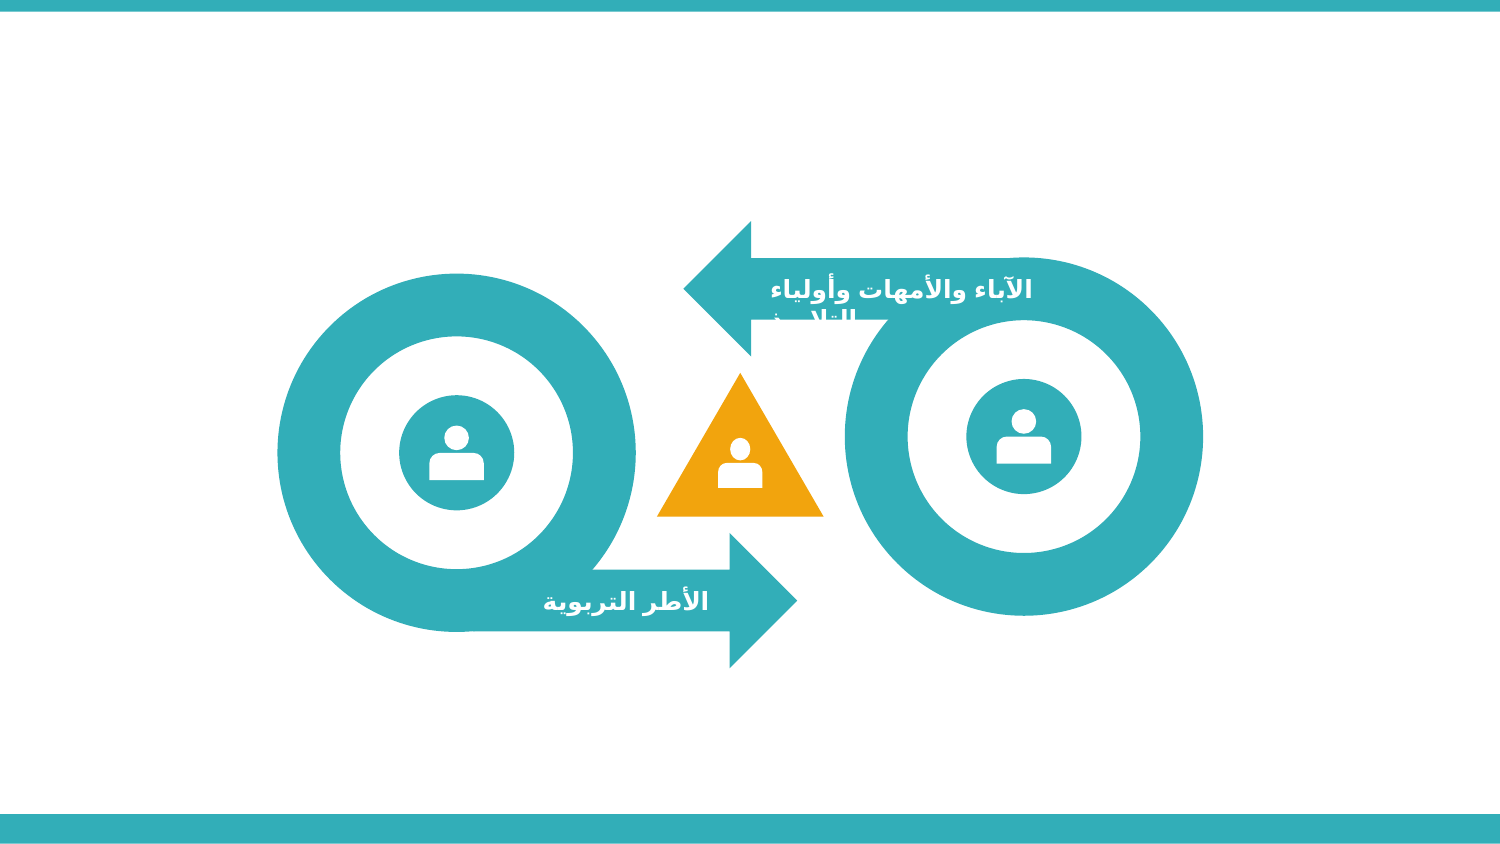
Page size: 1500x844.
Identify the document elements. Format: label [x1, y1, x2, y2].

text_box [277, 220, 1204, 669]
